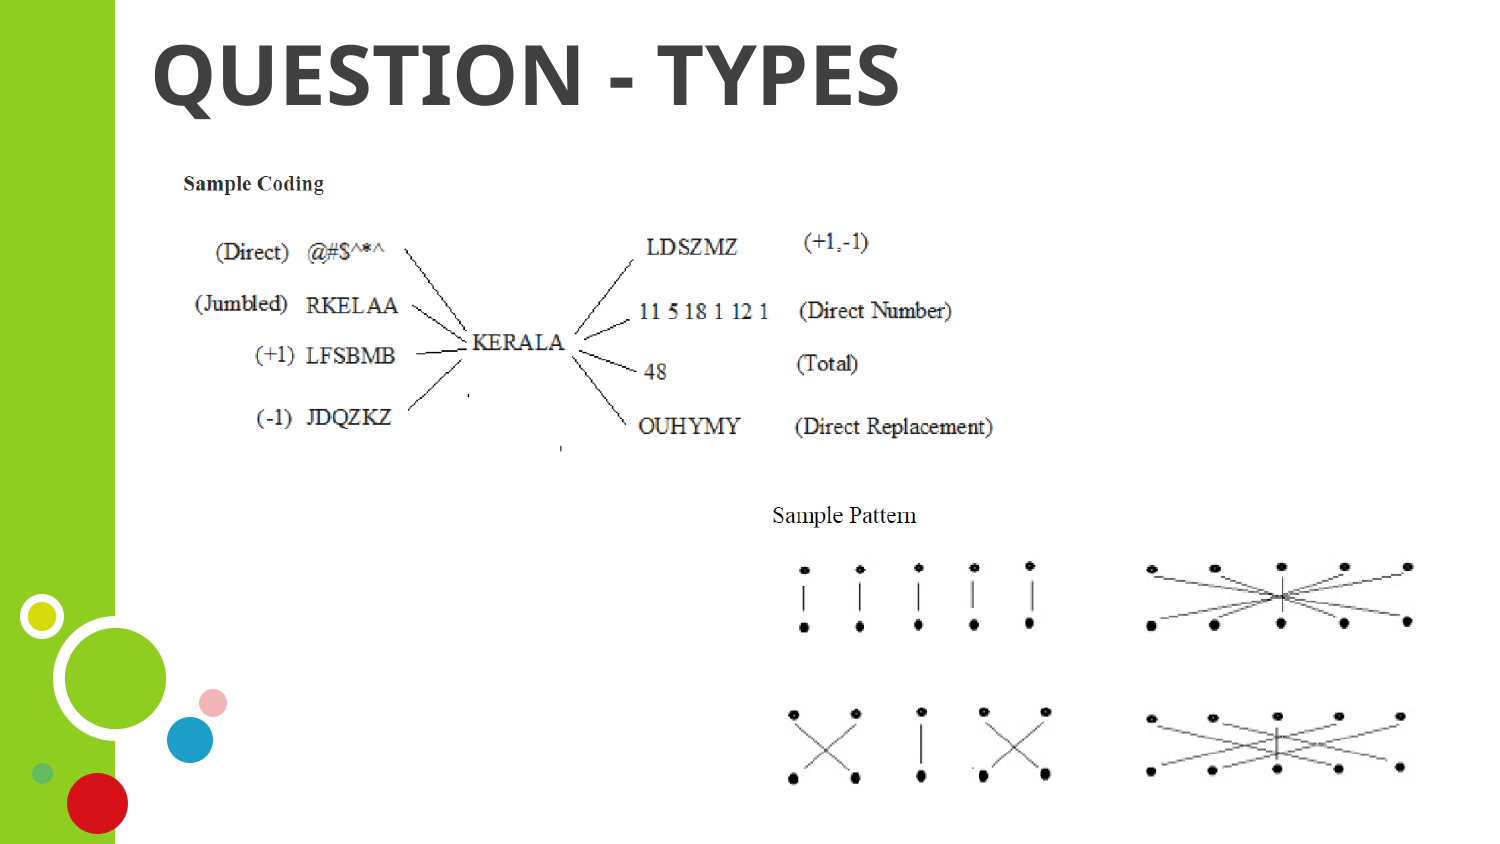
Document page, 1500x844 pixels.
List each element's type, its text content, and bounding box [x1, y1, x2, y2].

title QUESTION - TYPES [135, 0, 1500, 146]
picture [0, 0, 1500, 844]
